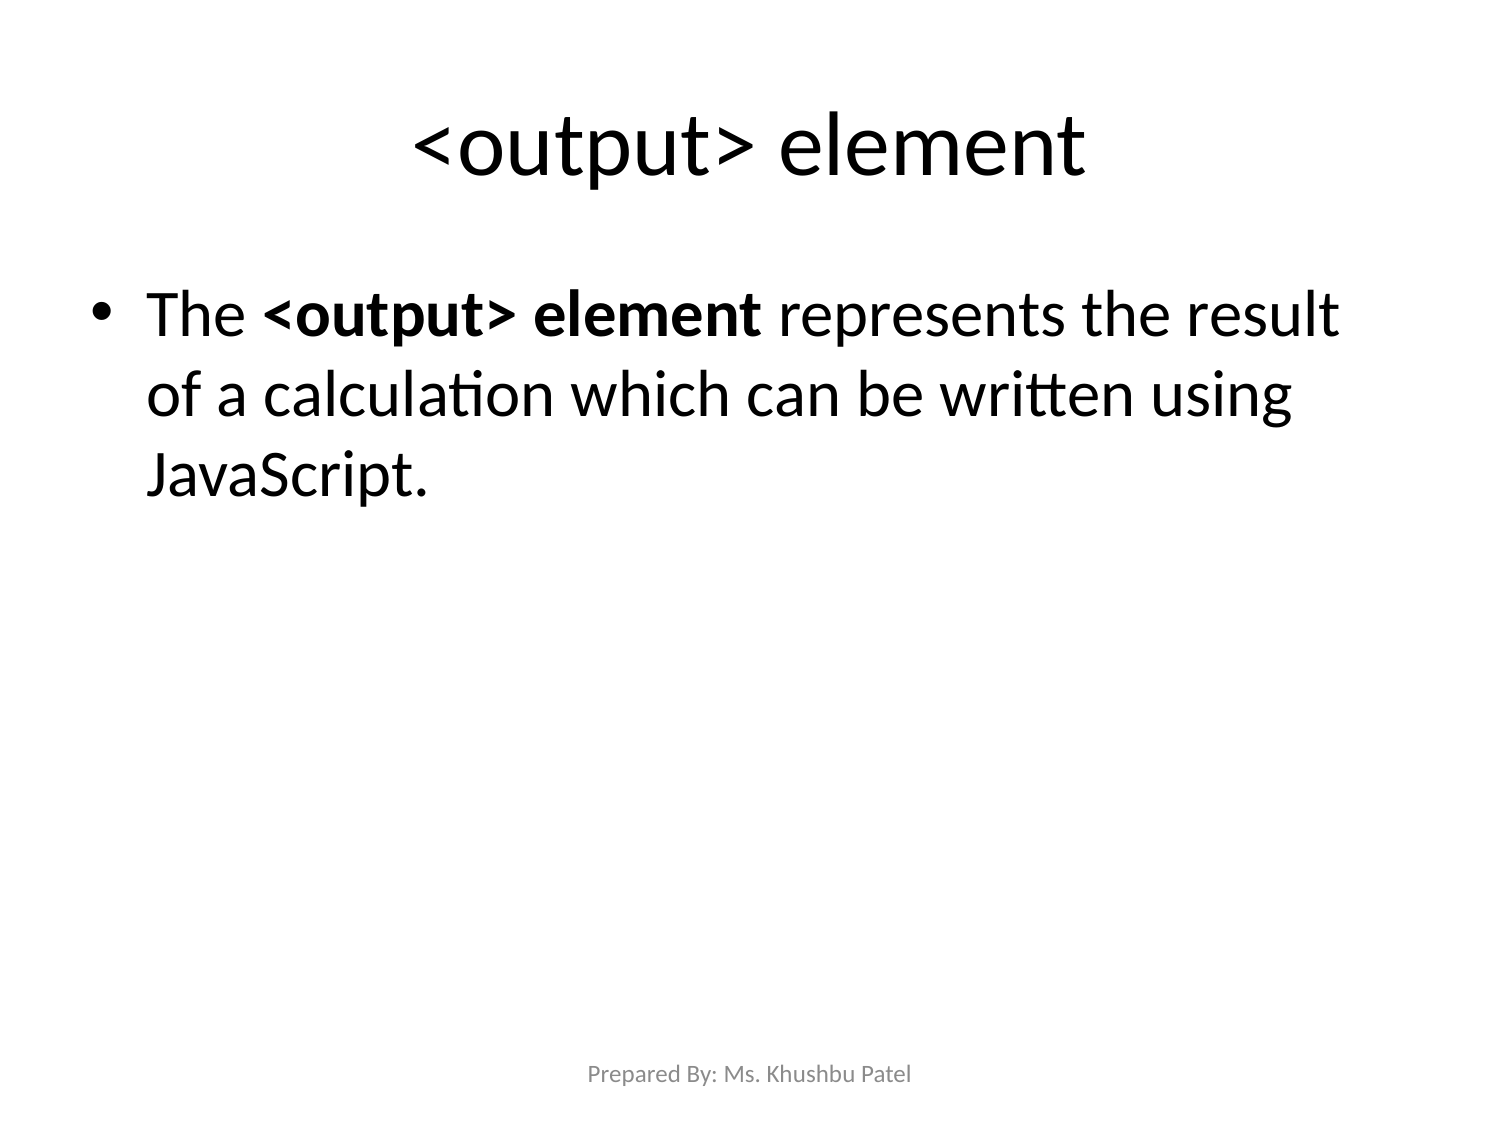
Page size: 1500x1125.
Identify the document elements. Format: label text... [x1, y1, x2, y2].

list The <output> element represents the result of a calculation which can be written using JavaScript. [75, 262, 1425, 1005]
title <output> element [75, 45, 1425, 233]
footer Prepared By: Ms. Khushbu Patel [512, 1042, 988, 1103]
